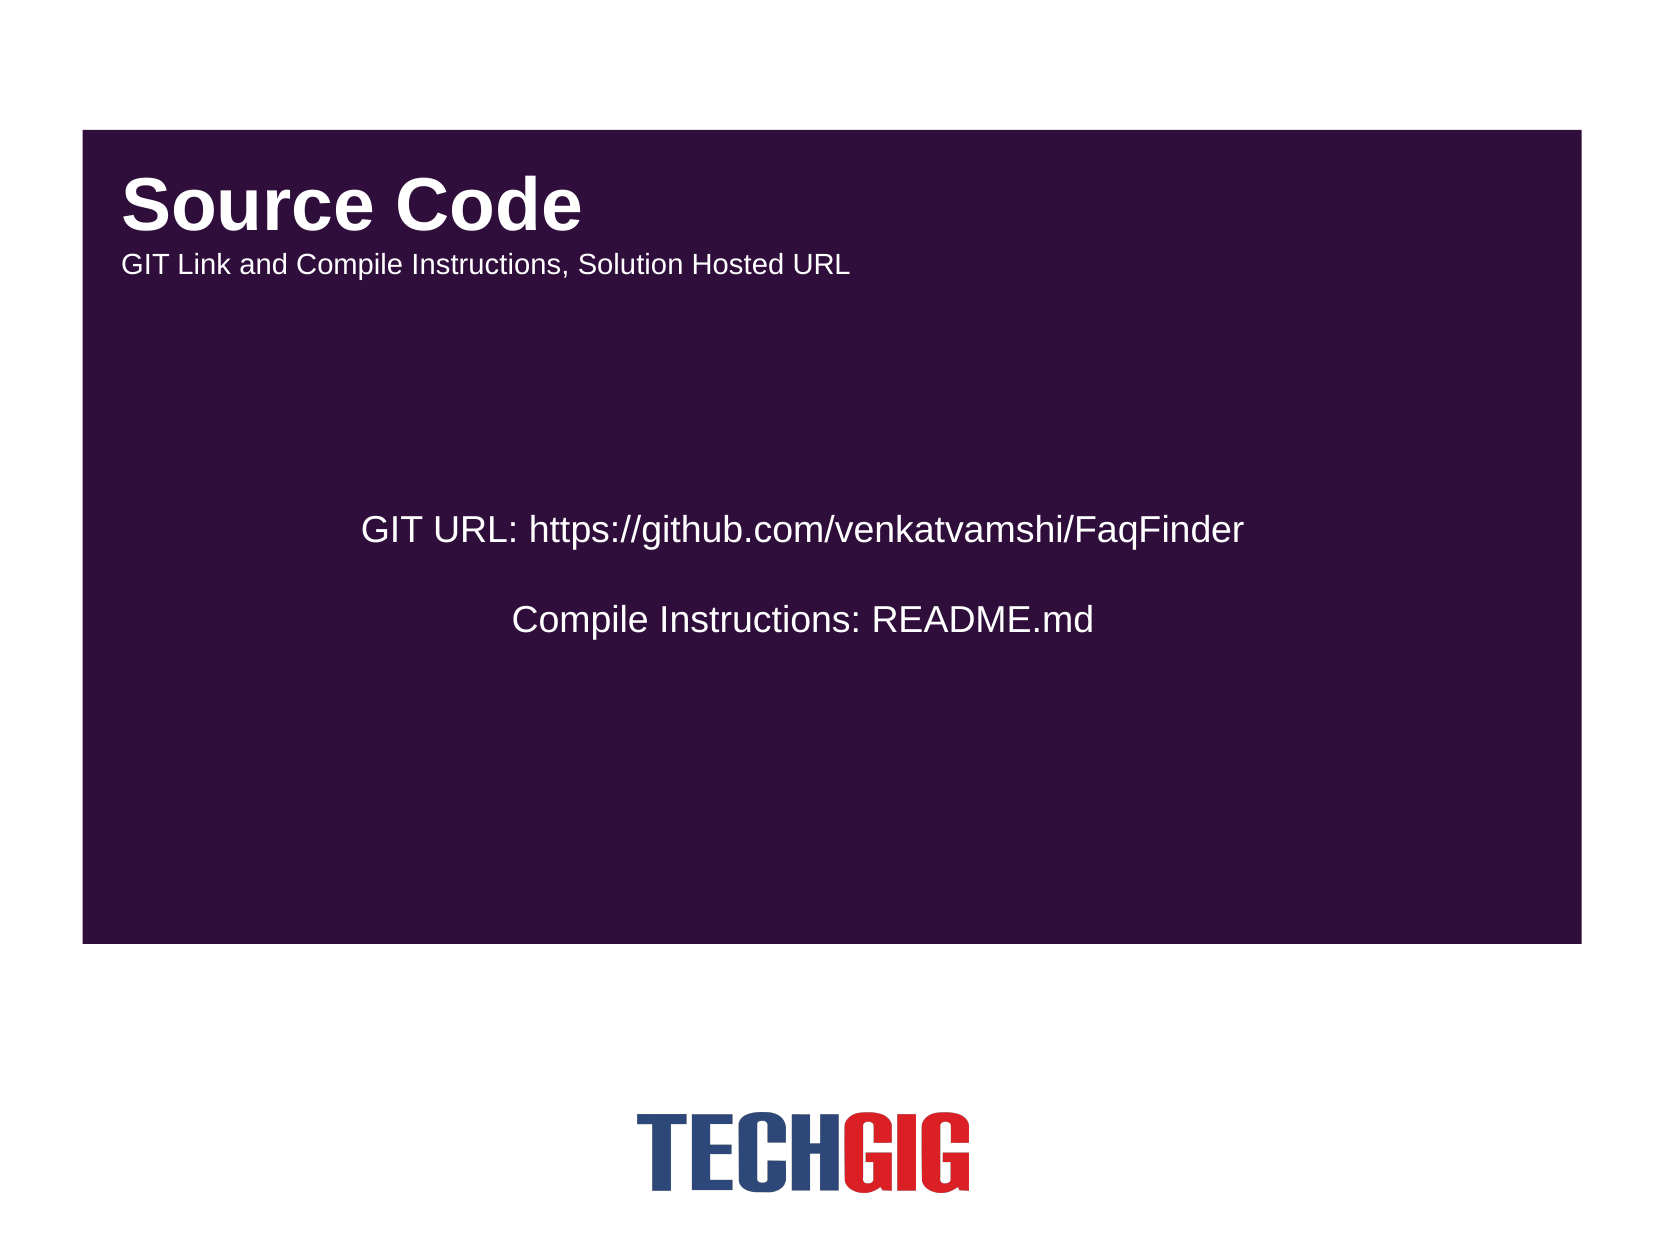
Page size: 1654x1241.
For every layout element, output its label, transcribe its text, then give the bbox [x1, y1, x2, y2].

text_box GIT URL: https://github.com/venkatvamshi/FaqFinder Compile Instructions: README.md [132, 497, 1474, 717]
picture [637, 1112, 969, 1193]
text_box [82, 129, 1582, 944]
text_box Source Code GIT Link and Compile Instructions, Solution Hosted URL [106, 148, 1381, 298]
